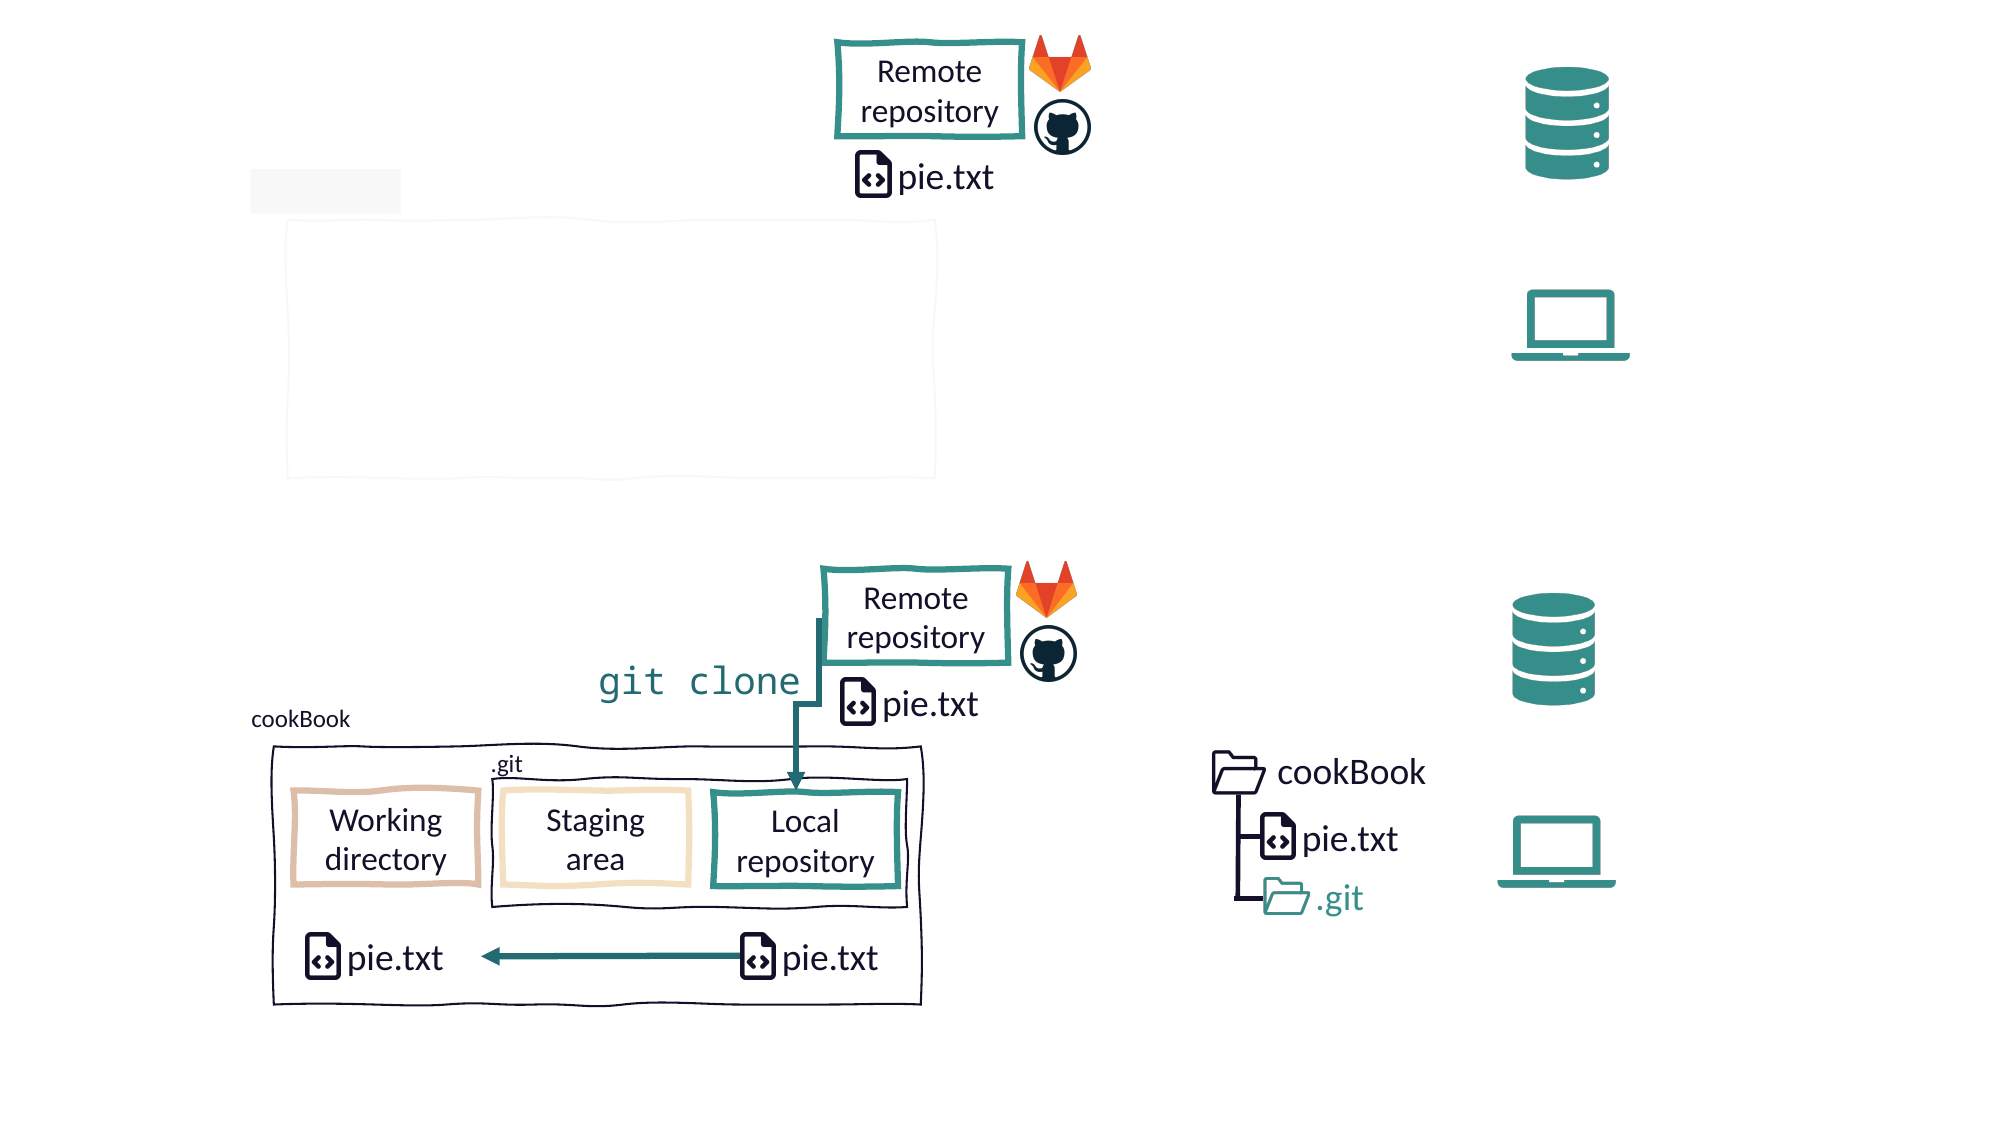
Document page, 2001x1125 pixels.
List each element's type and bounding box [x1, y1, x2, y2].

text_box [250, 35, 1638, 479]
text_box [236, 561, 1624, 1005]
